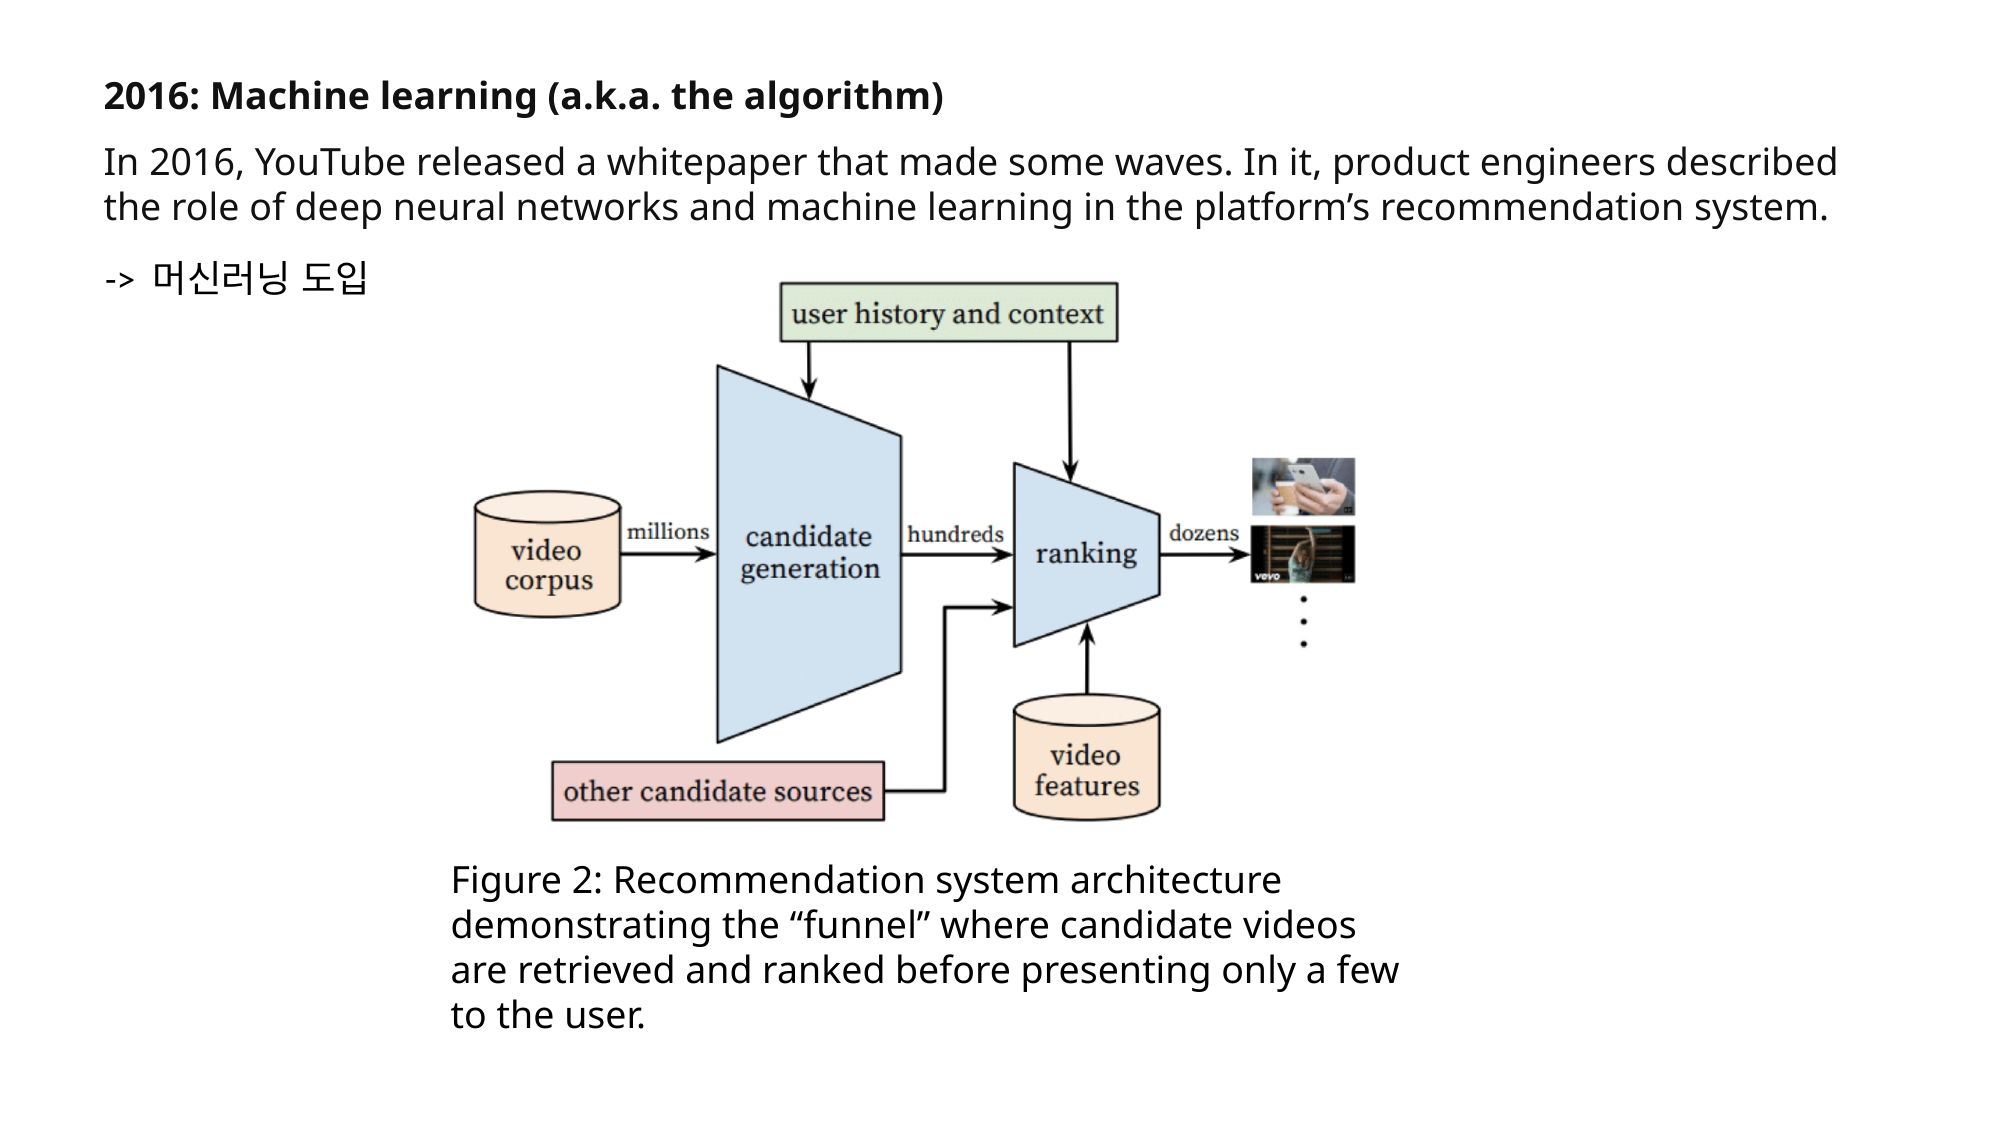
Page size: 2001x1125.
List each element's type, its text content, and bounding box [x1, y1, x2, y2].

text_box 2016: Machine learning (a.k.a. the algorithm) [88, 64, 1960, 125]
text_box Figure 2: Recommendation system architecture demonstrating the “funnel” where candidate videos are retrieved and ranked before presenting only a few to the user. [435, 848, 1436, 1044]
text_box In 2016, YouTube released a whitepaper that made some waves. In it, product engineers described the role of deep neural networks and machine learning in the platform’s recommendation system. [88, 130, 1893, 236]
text_box -> 머신러닝 도입 [90, 247, 386, 308]
picture [435, 236, 1390, 849]
